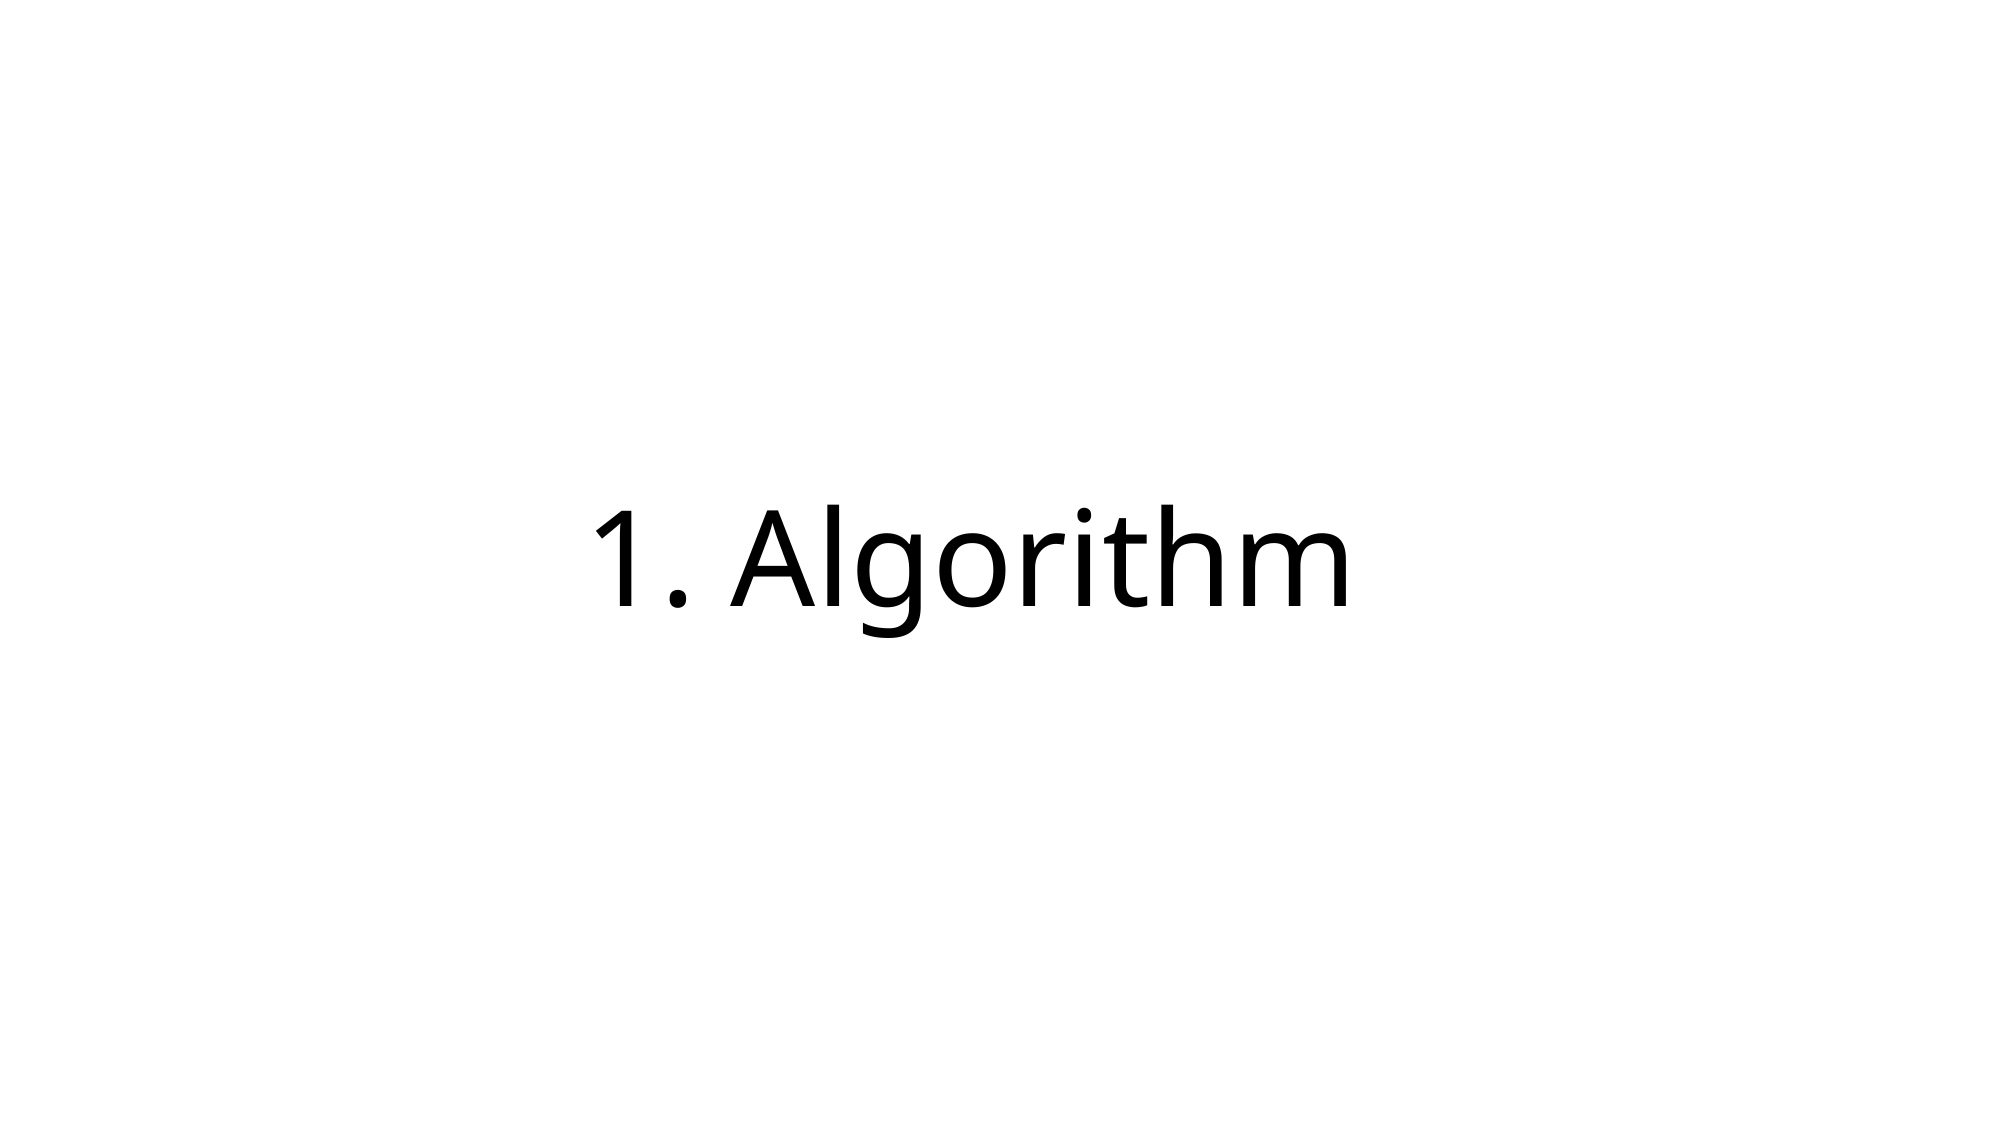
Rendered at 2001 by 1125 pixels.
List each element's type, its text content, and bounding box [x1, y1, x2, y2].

title 1. Algorithm [108, 455, 1834, 673]
